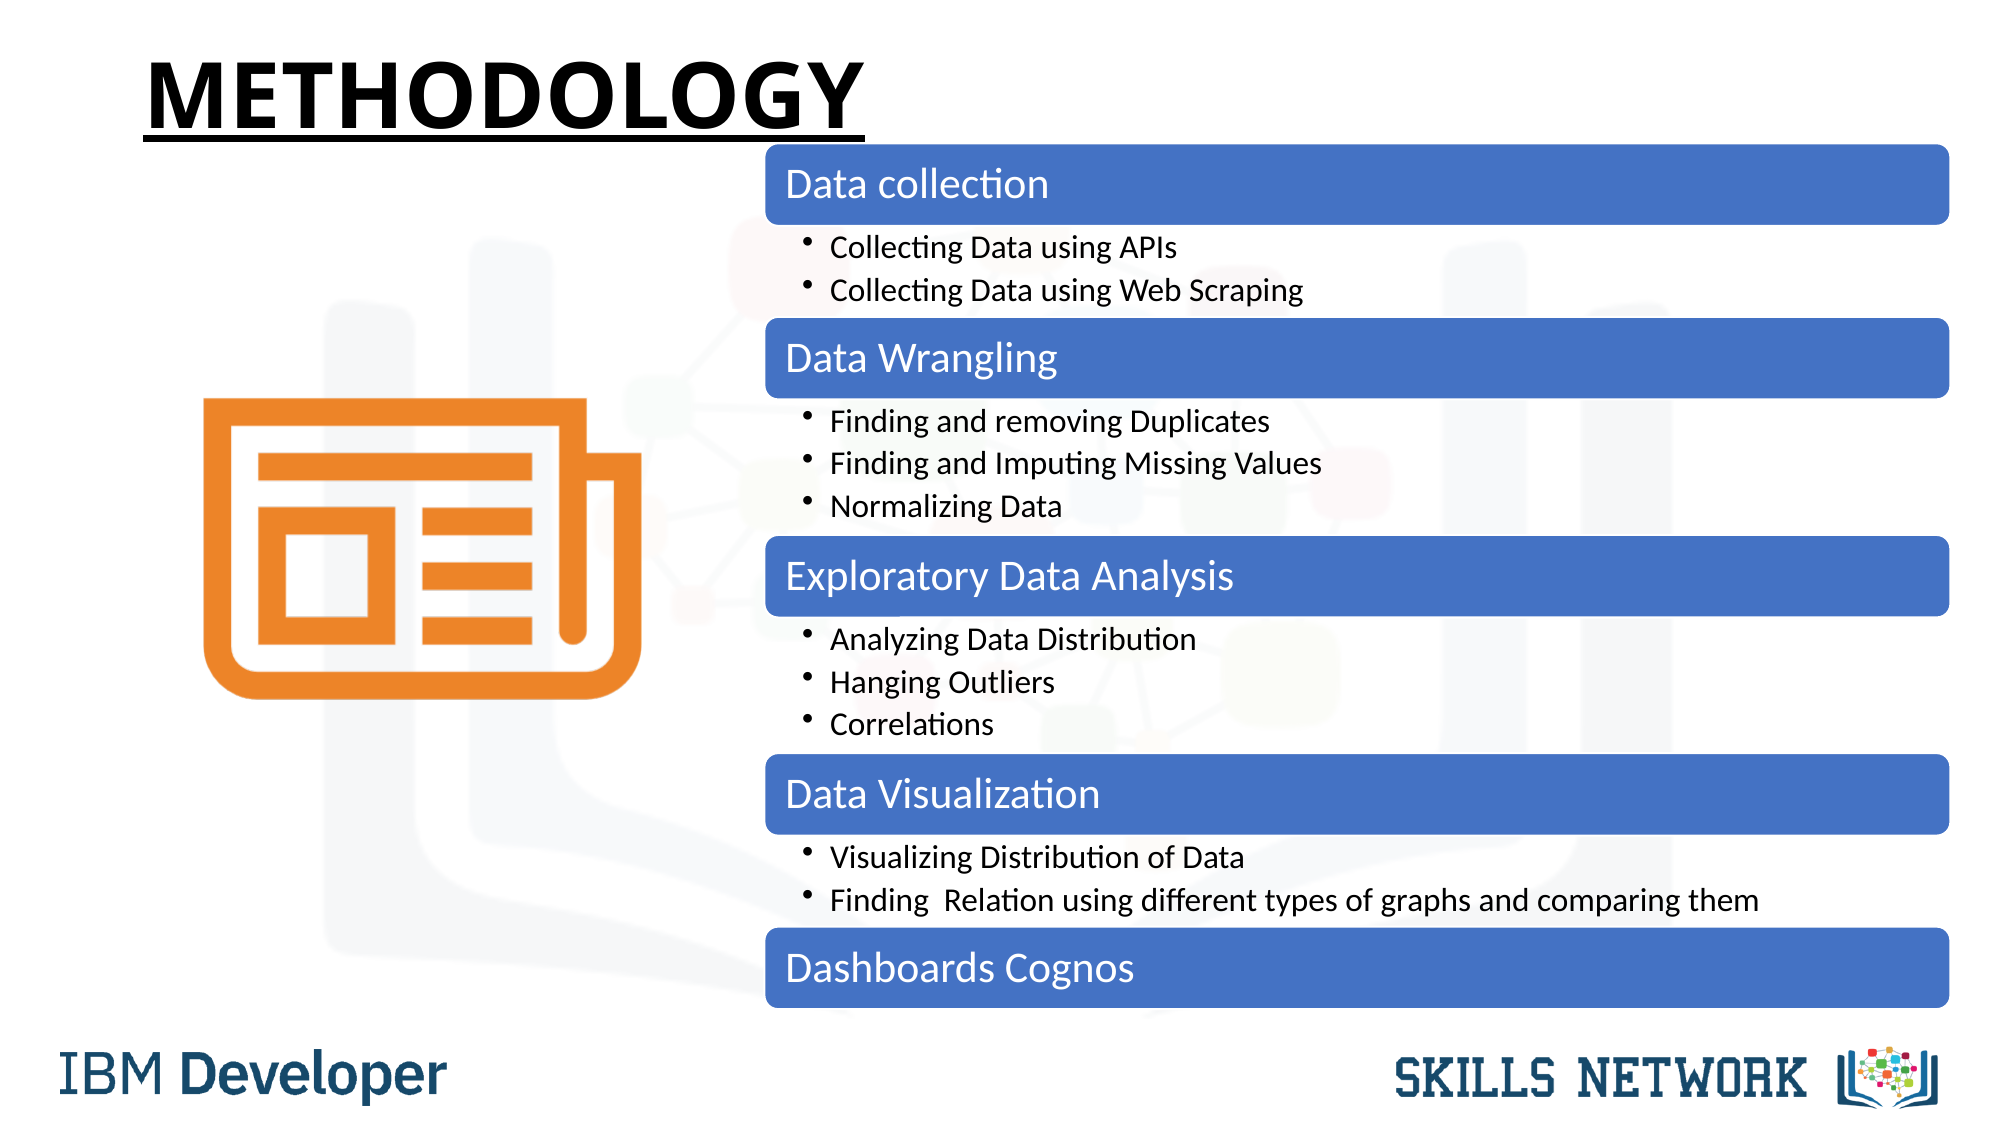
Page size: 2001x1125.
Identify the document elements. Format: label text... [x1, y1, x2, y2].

title METHODOLOGY [128, 7, 1315, 190]
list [764, 125, 1951, 1027]
picture [160, 300, 685, 825]
picture [1390, 1045, 1945, 1111]
picture [55, 1045, 459, 1108]
